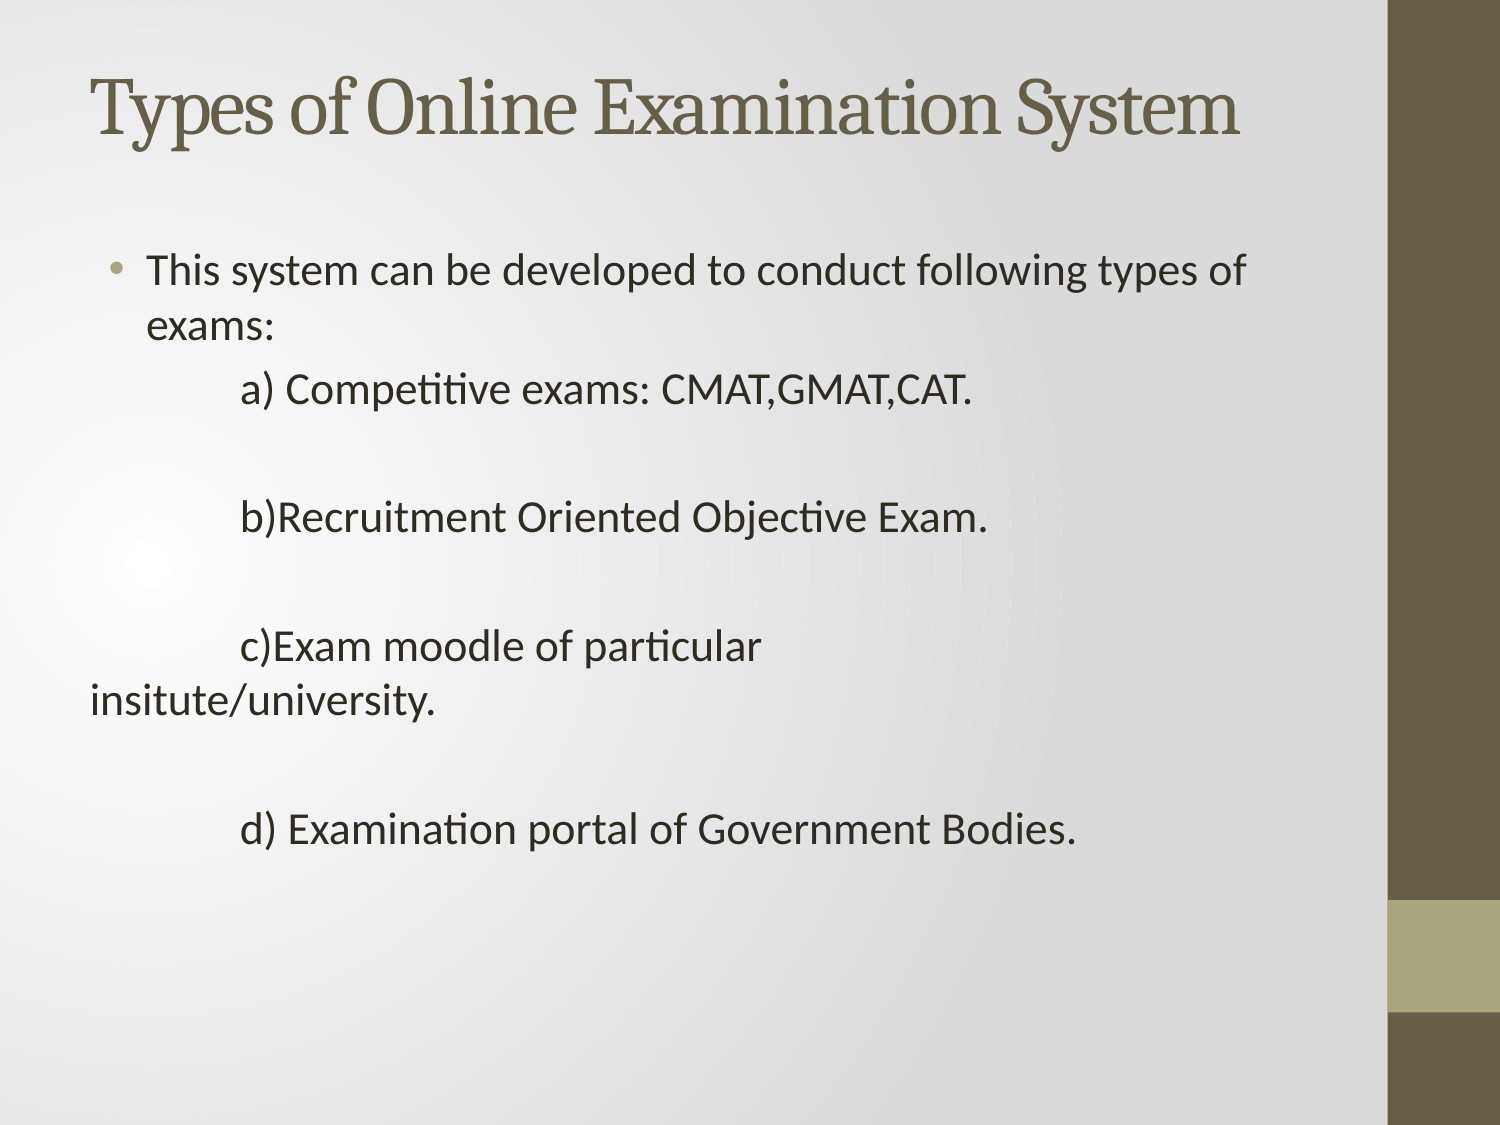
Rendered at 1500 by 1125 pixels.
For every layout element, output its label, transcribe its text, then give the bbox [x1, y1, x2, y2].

text_box This system can be developed to conduct following types of exams: a) Competitive exams: CMAT,GMAT,CAT. b)Recruitment Oriented Objective Exam. c)Exam moodle of particular insitute/university. d) Examination portal of Government Bodies. [75, 232, 1353, 1125]
text_box Types of Online Examination System [75, 45, 1325, 232]
